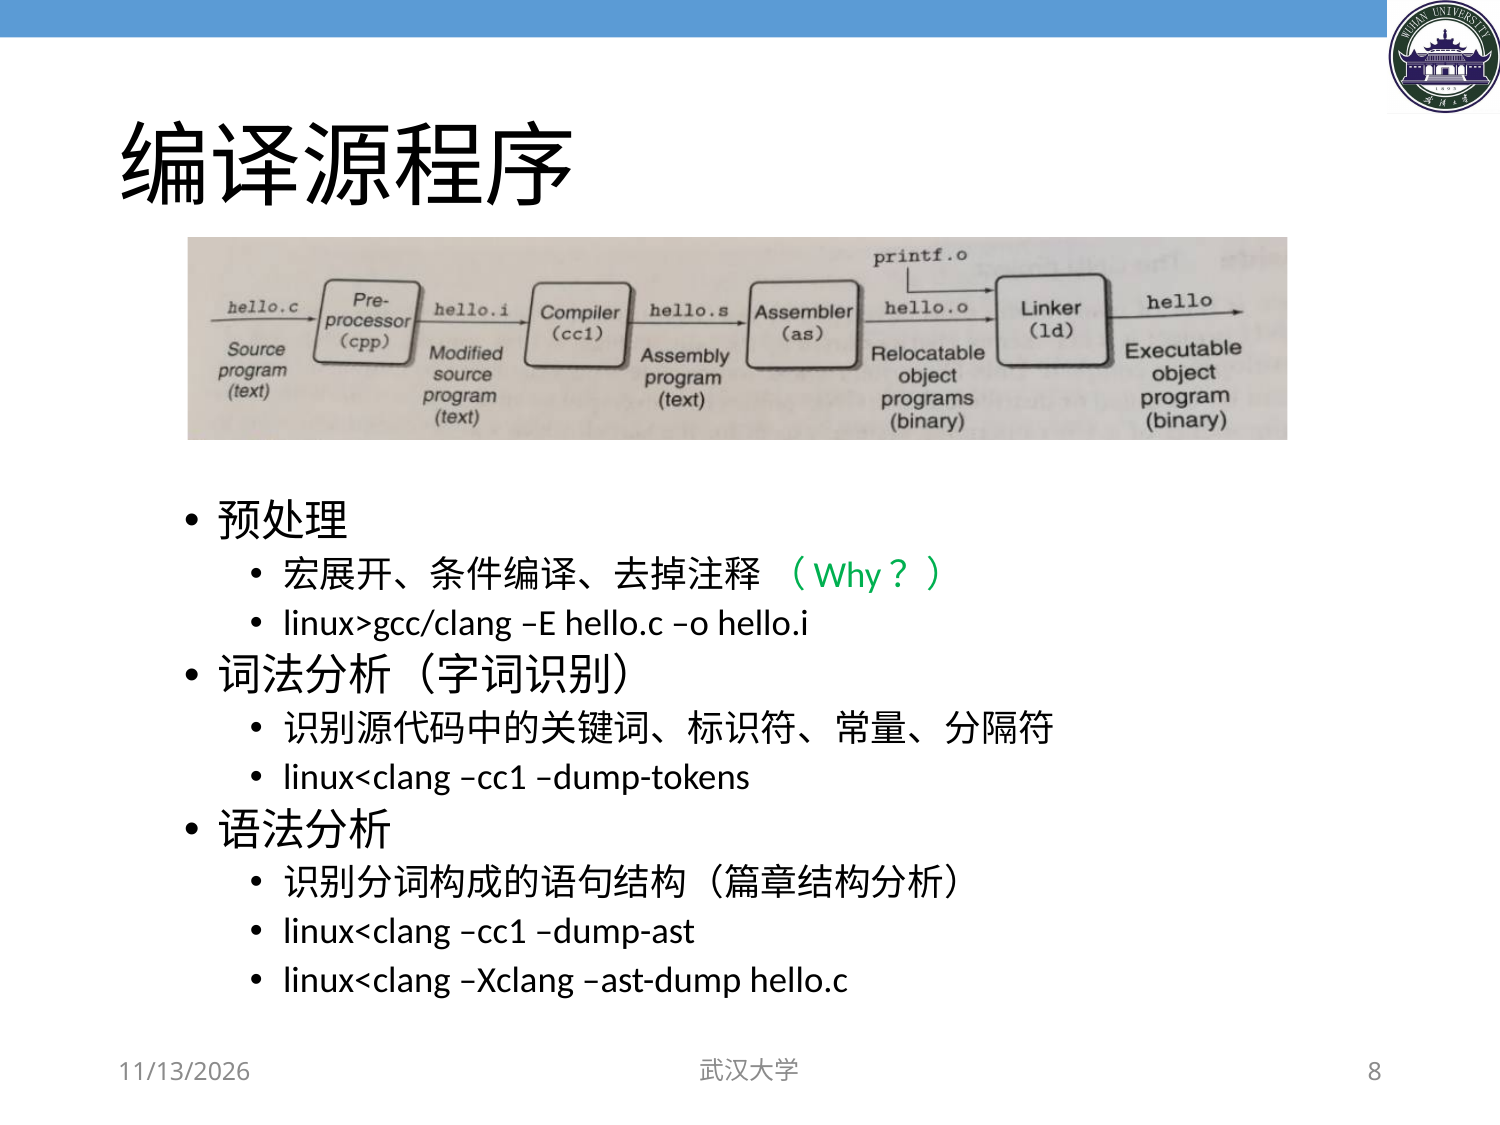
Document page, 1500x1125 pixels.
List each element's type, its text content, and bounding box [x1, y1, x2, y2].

title 编译源程序 [103, 59, 1397, 278]
list 预处理 宏展开、条件编译、去掉注释 （Why？） linux>gcc/clang –E hello.c –o hello.i 词法分析（字词识别） 识别源代码中的关键词、标识符、常量、分隔符 linux<clang –cc1 –dump-tokens 语法分析 识别分词构成的语句结构（篇章结构分析） linux<clang –cc1 –dump-ast linux<clang –Xclang –ast-dump hello.c [103, 299, 1397, 1014]
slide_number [103, 1042, 441, 1103]
footer 武汉大学 [496, 1042, 1004, 1103]
slide_number 8 [1059, 1042, 1397, 1103]
picture [1387, 0, 1500, 114]
picture [187, 237, 1288, 440]
